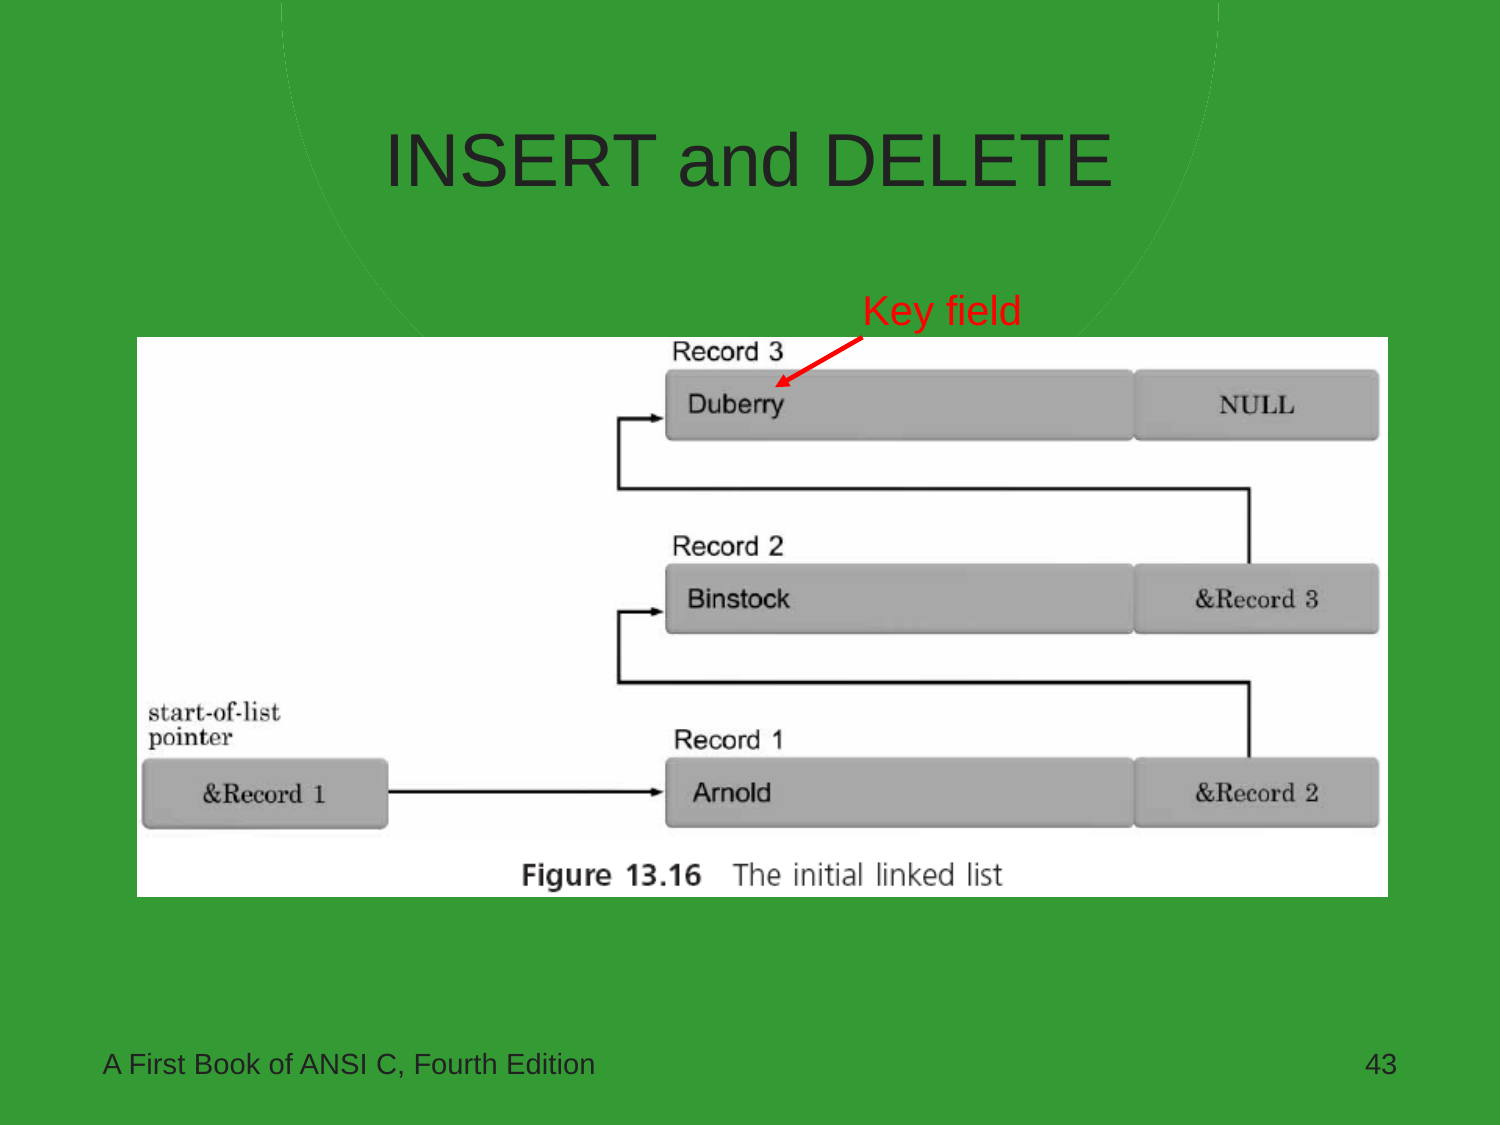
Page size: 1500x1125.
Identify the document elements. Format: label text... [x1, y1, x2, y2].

title INSERT and DELETE [87, 62, 1413, 250]
text_box Key field [847, 276, 1038, 335]
footer A First Book of ANSI C, Fourth Edition [87, 1037, 1051, 1101]
slide_number 43 [1074, 1037, 1413, 1101]
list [137, 337, 1389, 898]
